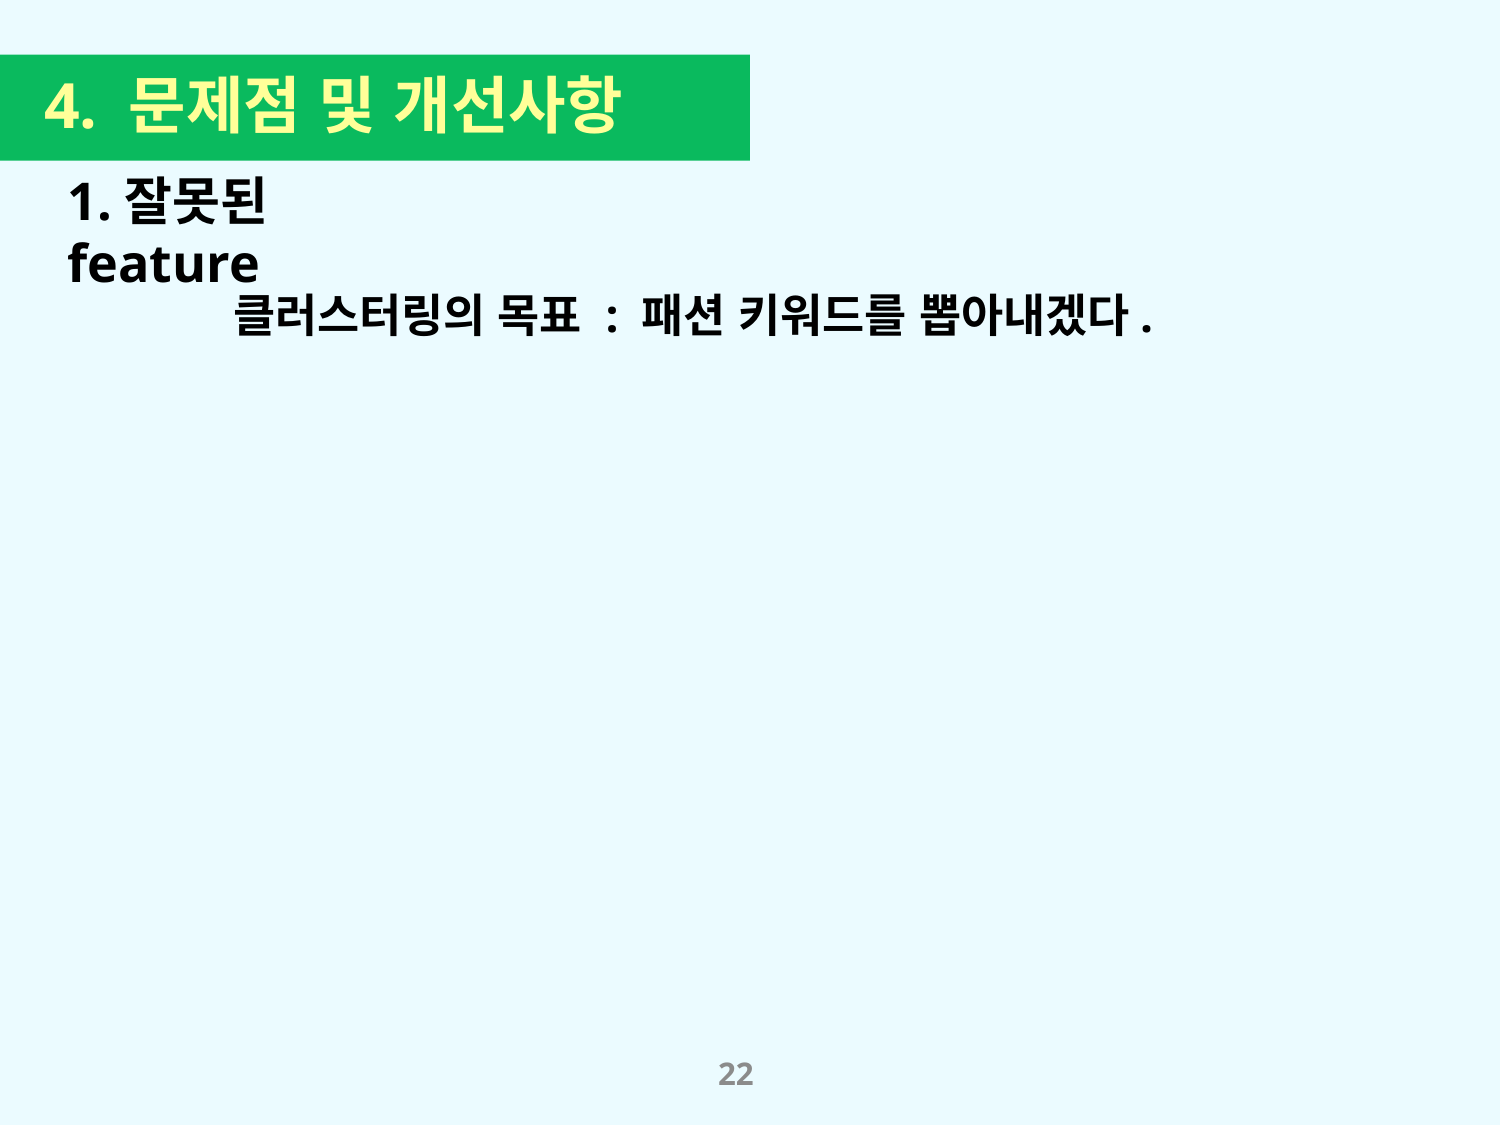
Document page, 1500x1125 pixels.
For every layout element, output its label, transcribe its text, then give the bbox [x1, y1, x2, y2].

text_box 1.잘못된 feature [53, 160, 502, 301]
text_box 4. 문제점 및 개선사항 [29, 58, 809, 148]
slide_number 22 [419, 1045, 770, 1106]
text_box [0, 52, 752, 163]
text_box 클러스터링의 목표 : 패션 키워드를 뽑아내겠다. [218, 279, 1377, 349]
